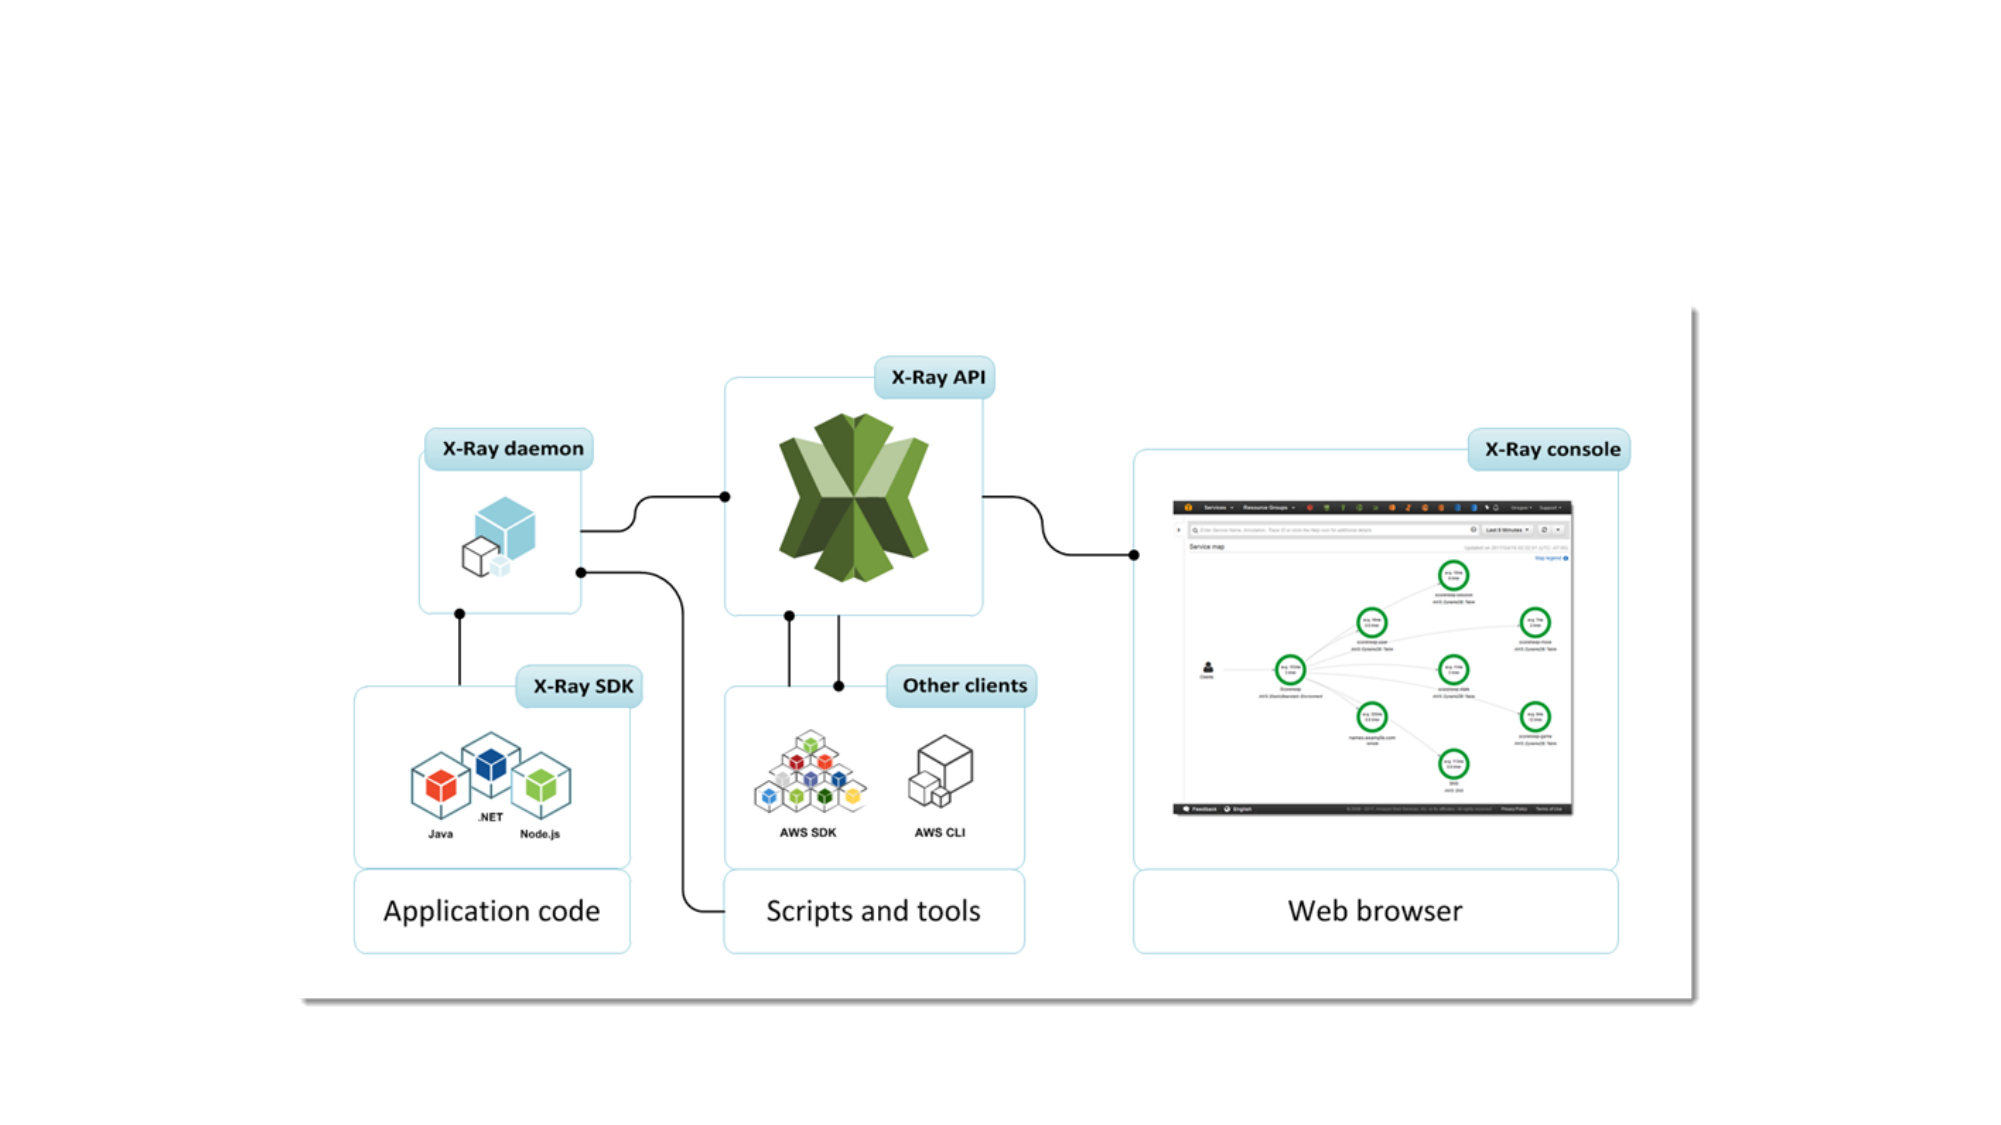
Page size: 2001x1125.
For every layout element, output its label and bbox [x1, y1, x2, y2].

list [293, 299, 1707, 1014]
